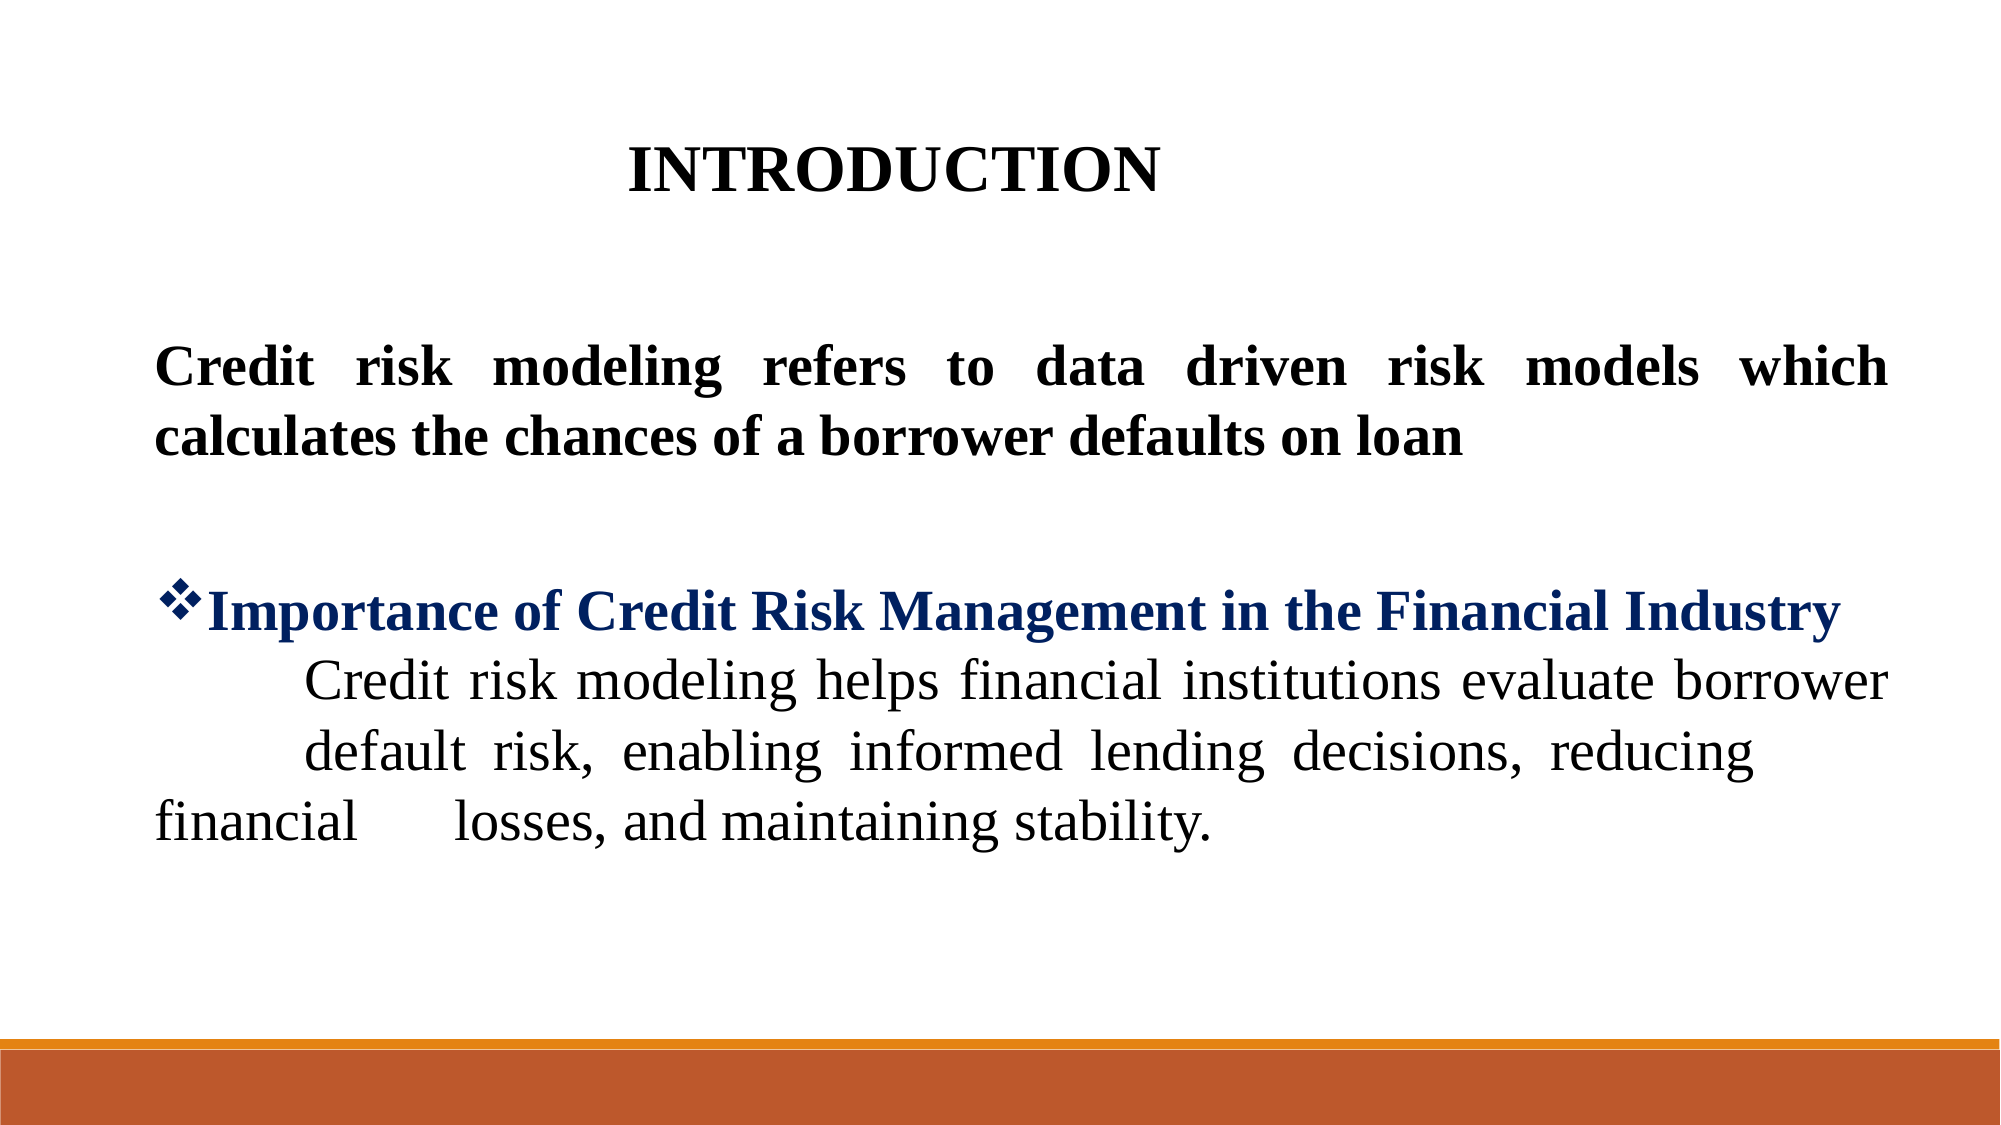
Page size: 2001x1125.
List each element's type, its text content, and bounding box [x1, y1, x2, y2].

text_box Credit risk modeling refers to data driven risk models which calculates the chances of a borrower defaults on loan Importance of Credit Risk Management in the Financial Industry Credit risk modeling helps financial institutions evaluate borrower default risk, enabling informed lending decisions, reducing financial losses, and maintaining stability. [139, 179, 1905, 974]
text_box INTRODUCTION [522, 117, 1268, 179]
